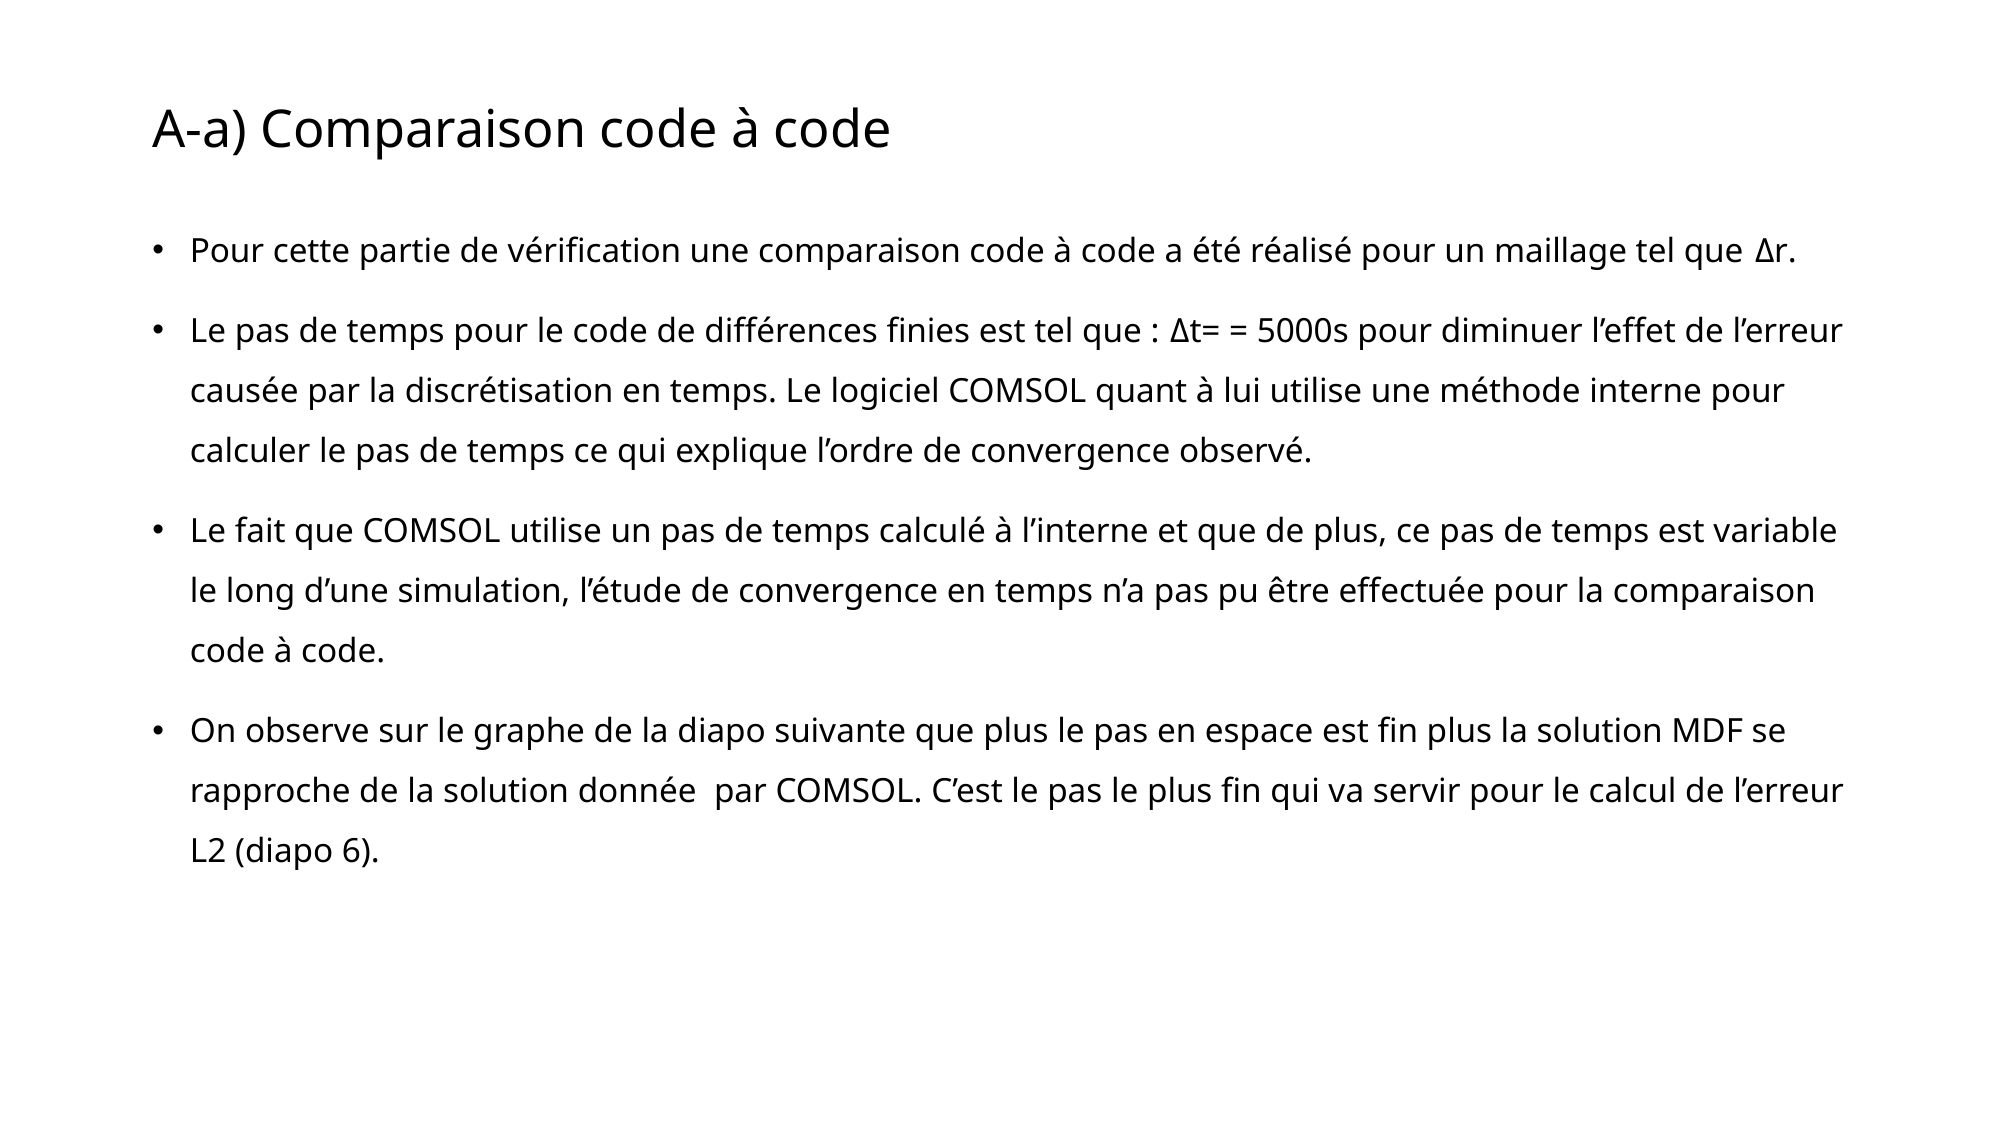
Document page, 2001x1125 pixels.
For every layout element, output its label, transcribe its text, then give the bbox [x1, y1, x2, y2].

title A-a) Comparaison code à code [137, 59, 1863, 202]
